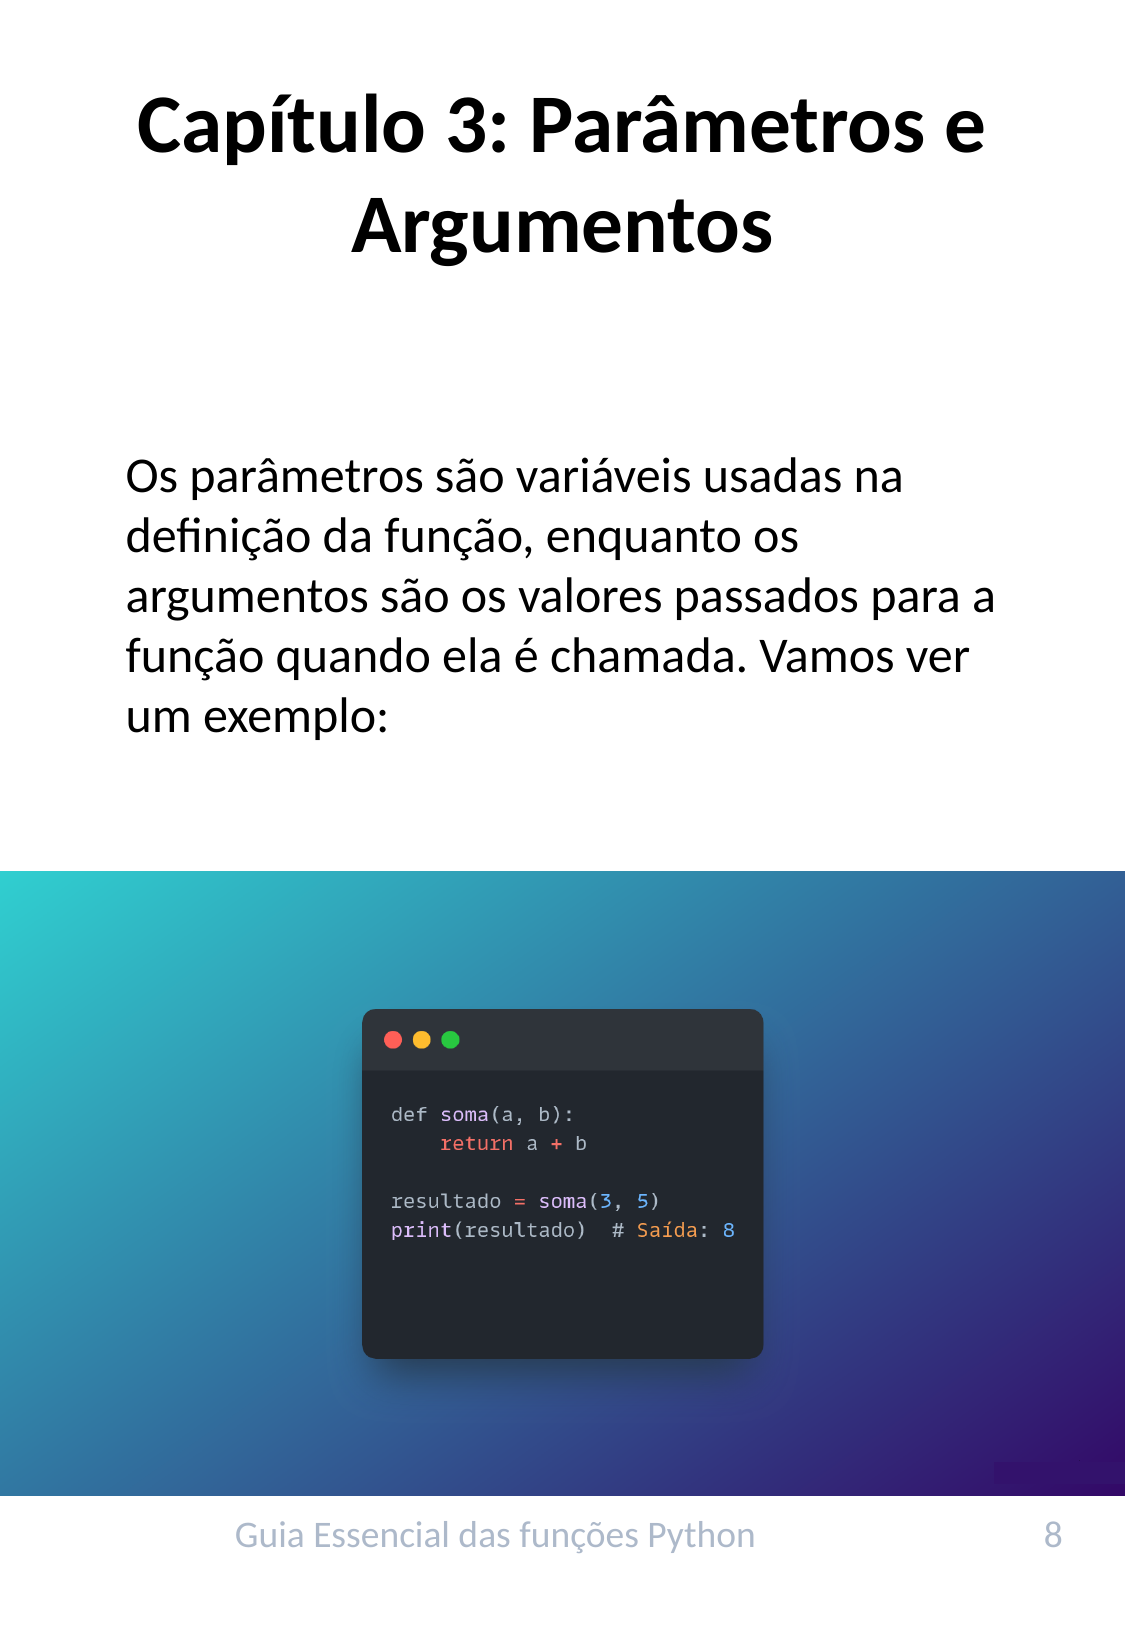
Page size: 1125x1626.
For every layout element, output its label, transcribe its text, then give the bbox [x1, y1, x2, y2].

picture [0, 871, 1125, 1496]
text_box Capítulo 3: Parâmetros e Argumentos [110, 61, 1015, 277]
text_box Os parâmetros são variáveis usadas na definição da função, enquanto os argumentos são os valores passados para a função quando ela é chamada. Vamos ver um exemplo: [110, 434, 1015, 750]
text_box Guia Essencial das funções Python [220, 1502, 895, 1563]
text_box 8 [895, 1502, 1078, 1563]
